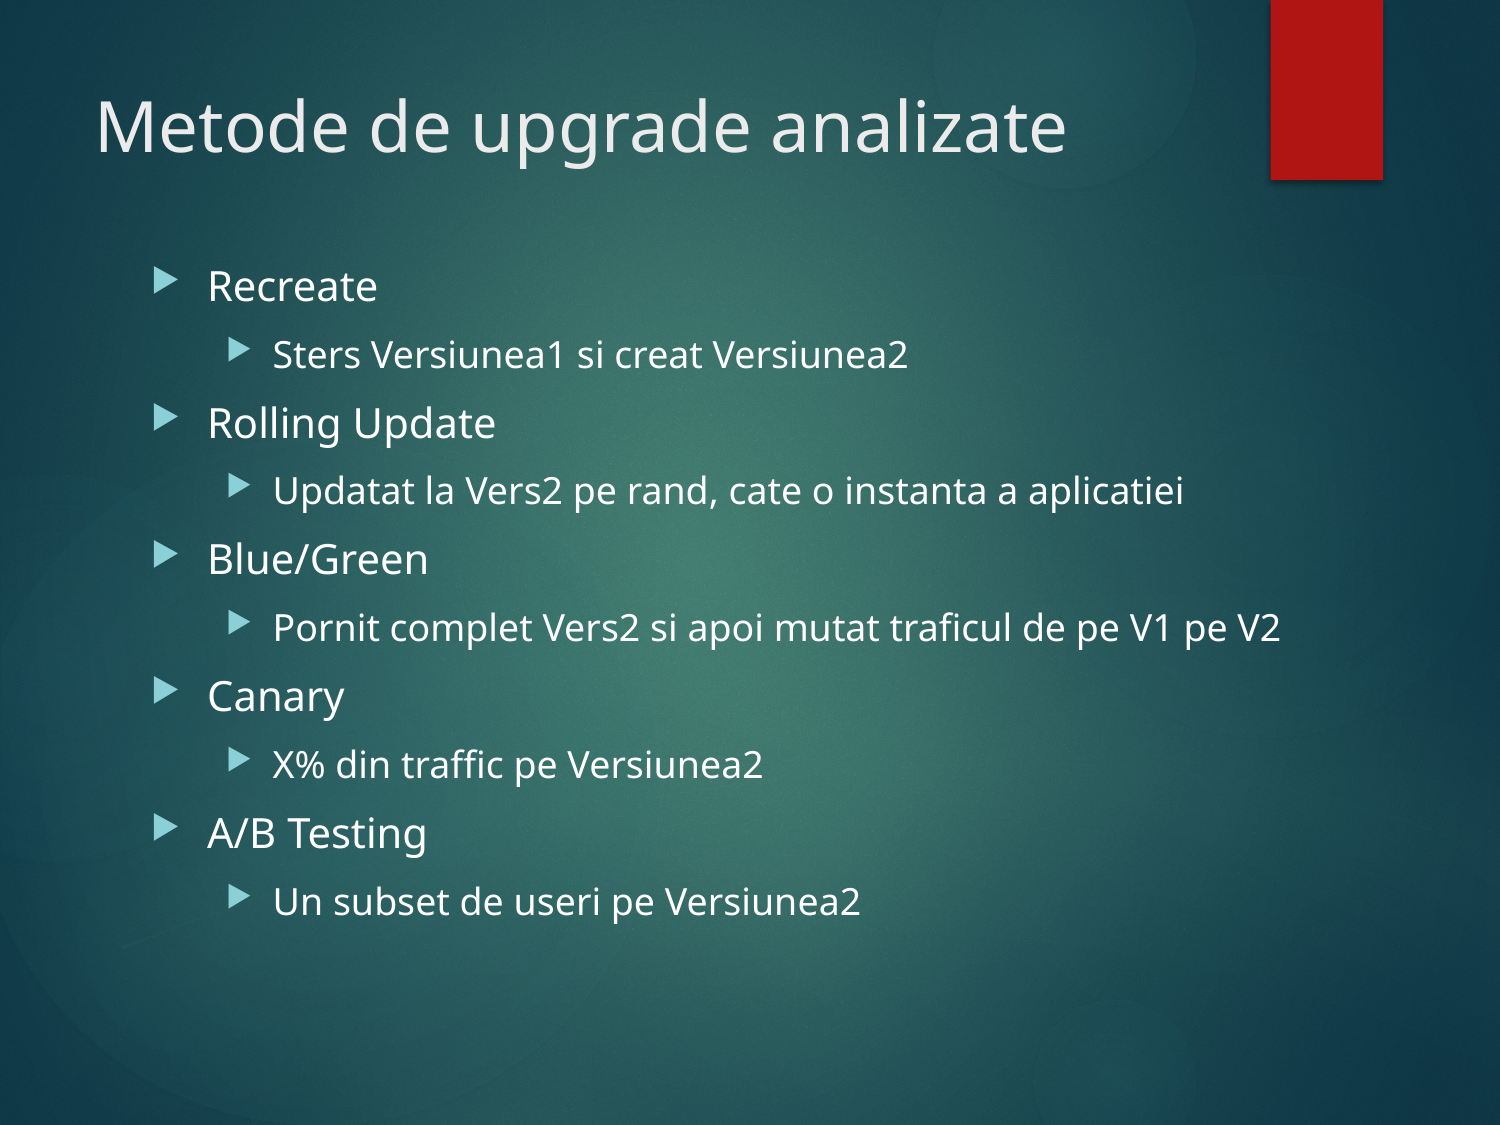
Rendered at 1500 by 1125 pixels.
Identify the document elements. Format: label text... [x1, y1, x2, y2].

list Recreate Sters Versiunea1 si creat Versiunea2 Rolling Update Updatat la Vers2 pe rand, cate o instanta a aplicatiei Blue/Green Pornit complet Vers2 si apoi mutat traficul de pe V1 pe V2 Canary X% din traffic pe Versiunea2 A/B Testing Un subset de useri pe Versiunea2 [135, 252, 1418, 1113]
title Metode de upgrade analizate [79, 74, 1237, 304]
